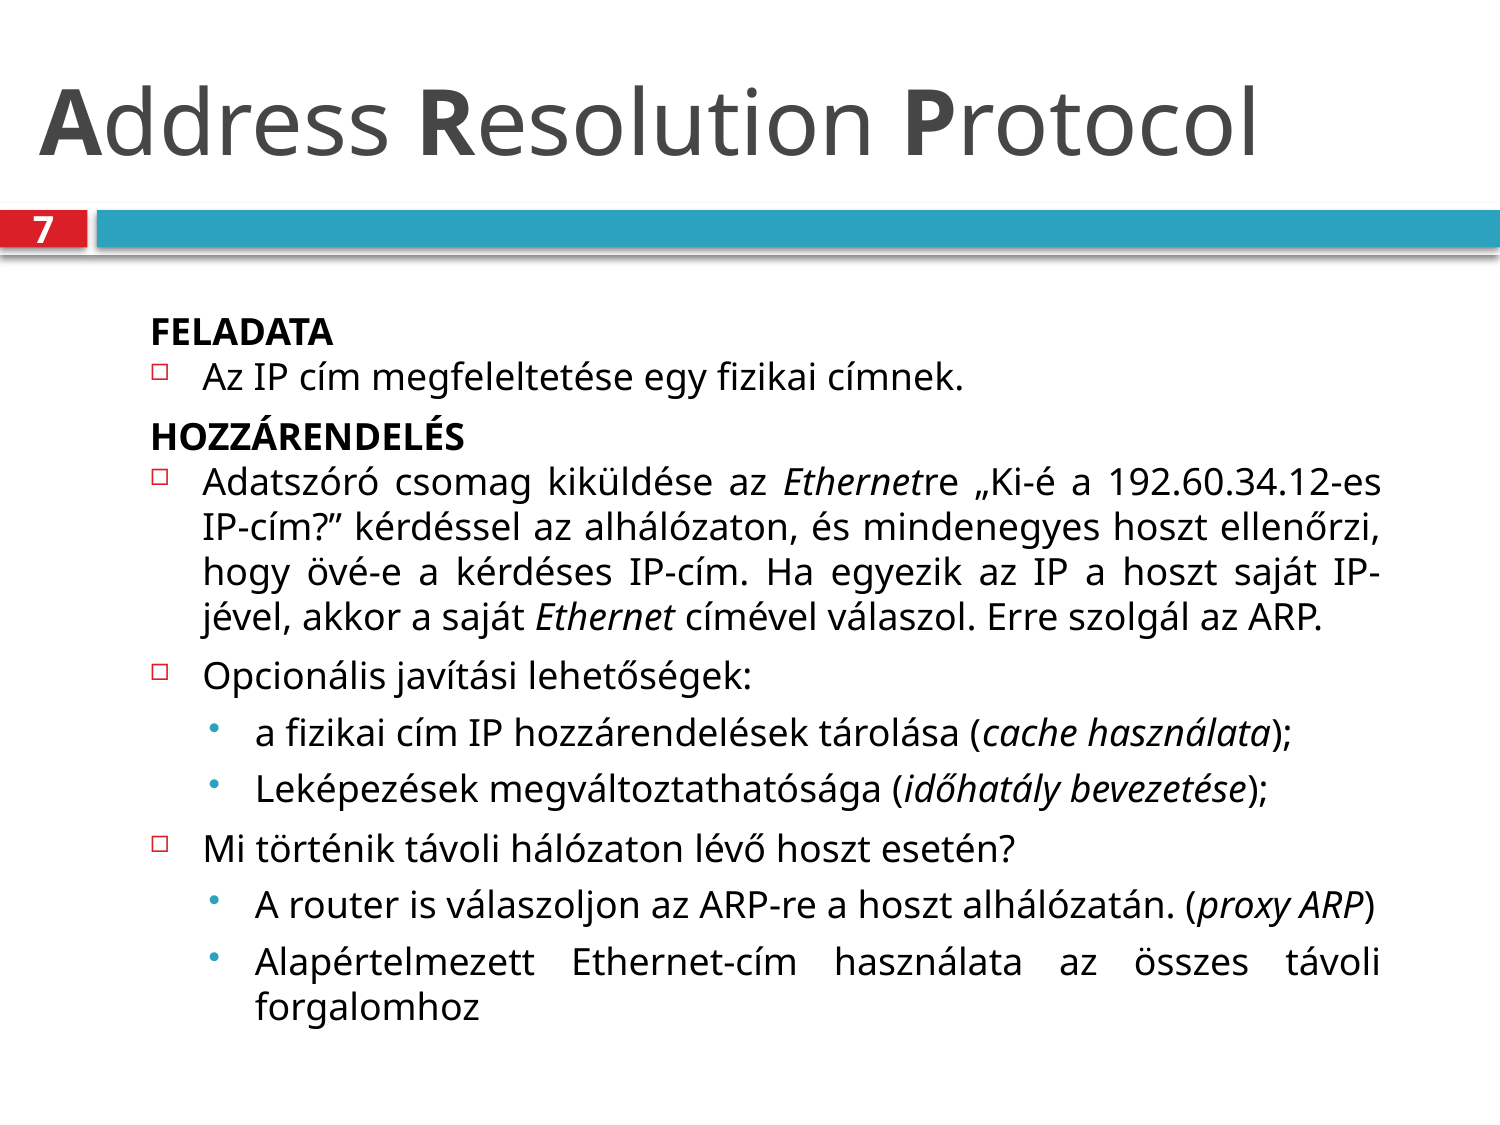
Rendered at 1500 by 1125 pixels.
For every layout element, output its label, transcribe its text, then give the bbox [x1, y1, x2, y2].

title Address Resolution Protocol [24, 37, 1475, 200]
slide_number 7 [0, 206, 88, 257]
list Feladata Az IP cím megfeleltetése egy fizikai címnek. Hozzárendelés Adatszóró csomag kiküldése az Ethernetre „Ki-é a 192.60.34.12-es IP-cím?” kérdéssel az alhálózaton, és mindenegyes hoszt ellenőrzi, hogy övé-e a kérdéses IP-cím. Ha egyezik az IP a hoszt saját IP-jével, akkor a saját Ethernet címével válaszol. Erre szolgál az ARP. Opcionális javítási lehetőségek: a fizikai cím IP hozzárendelések tárolása (cache használata); Leképezések megváltoztathatósága (időhatály bevezetése); Mi történik távoli hálózaton lévő hoszt esetén? A router is válaszoljon az ARP-re a hoszt alhálózatán. (proxy ARP) Alapértelmezett Ethernet-cím használata az összes távoli forgalomhoz [135, 300, 1397, 1031]
